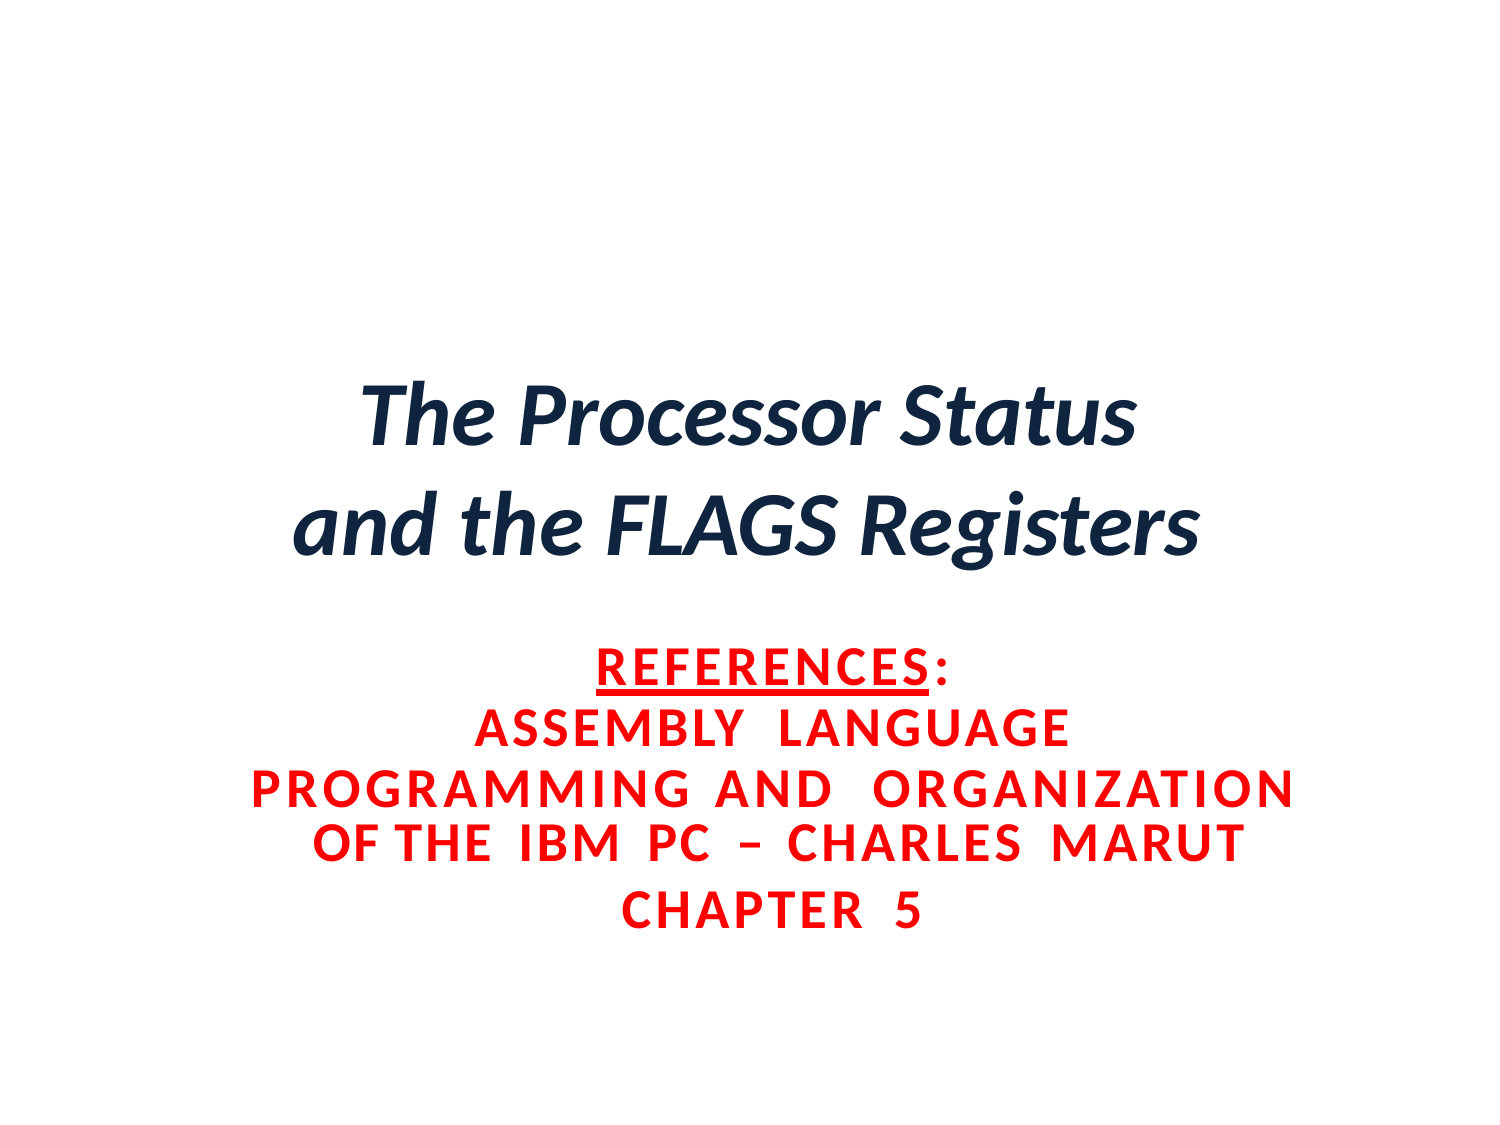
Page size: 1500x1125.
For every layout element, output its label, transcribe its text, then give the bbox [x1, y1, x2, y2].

text_box REFERENCES: ASSEMBLY LANGUAGE PROGRAMMING AND ORGANIZATION OF THE IBM PC – CHARLES MARUT CHAPTER 5 [248, 627, 1295, 940]
title The Processor Status and the FLAGS Registers [290, 352, 1210, 575]
